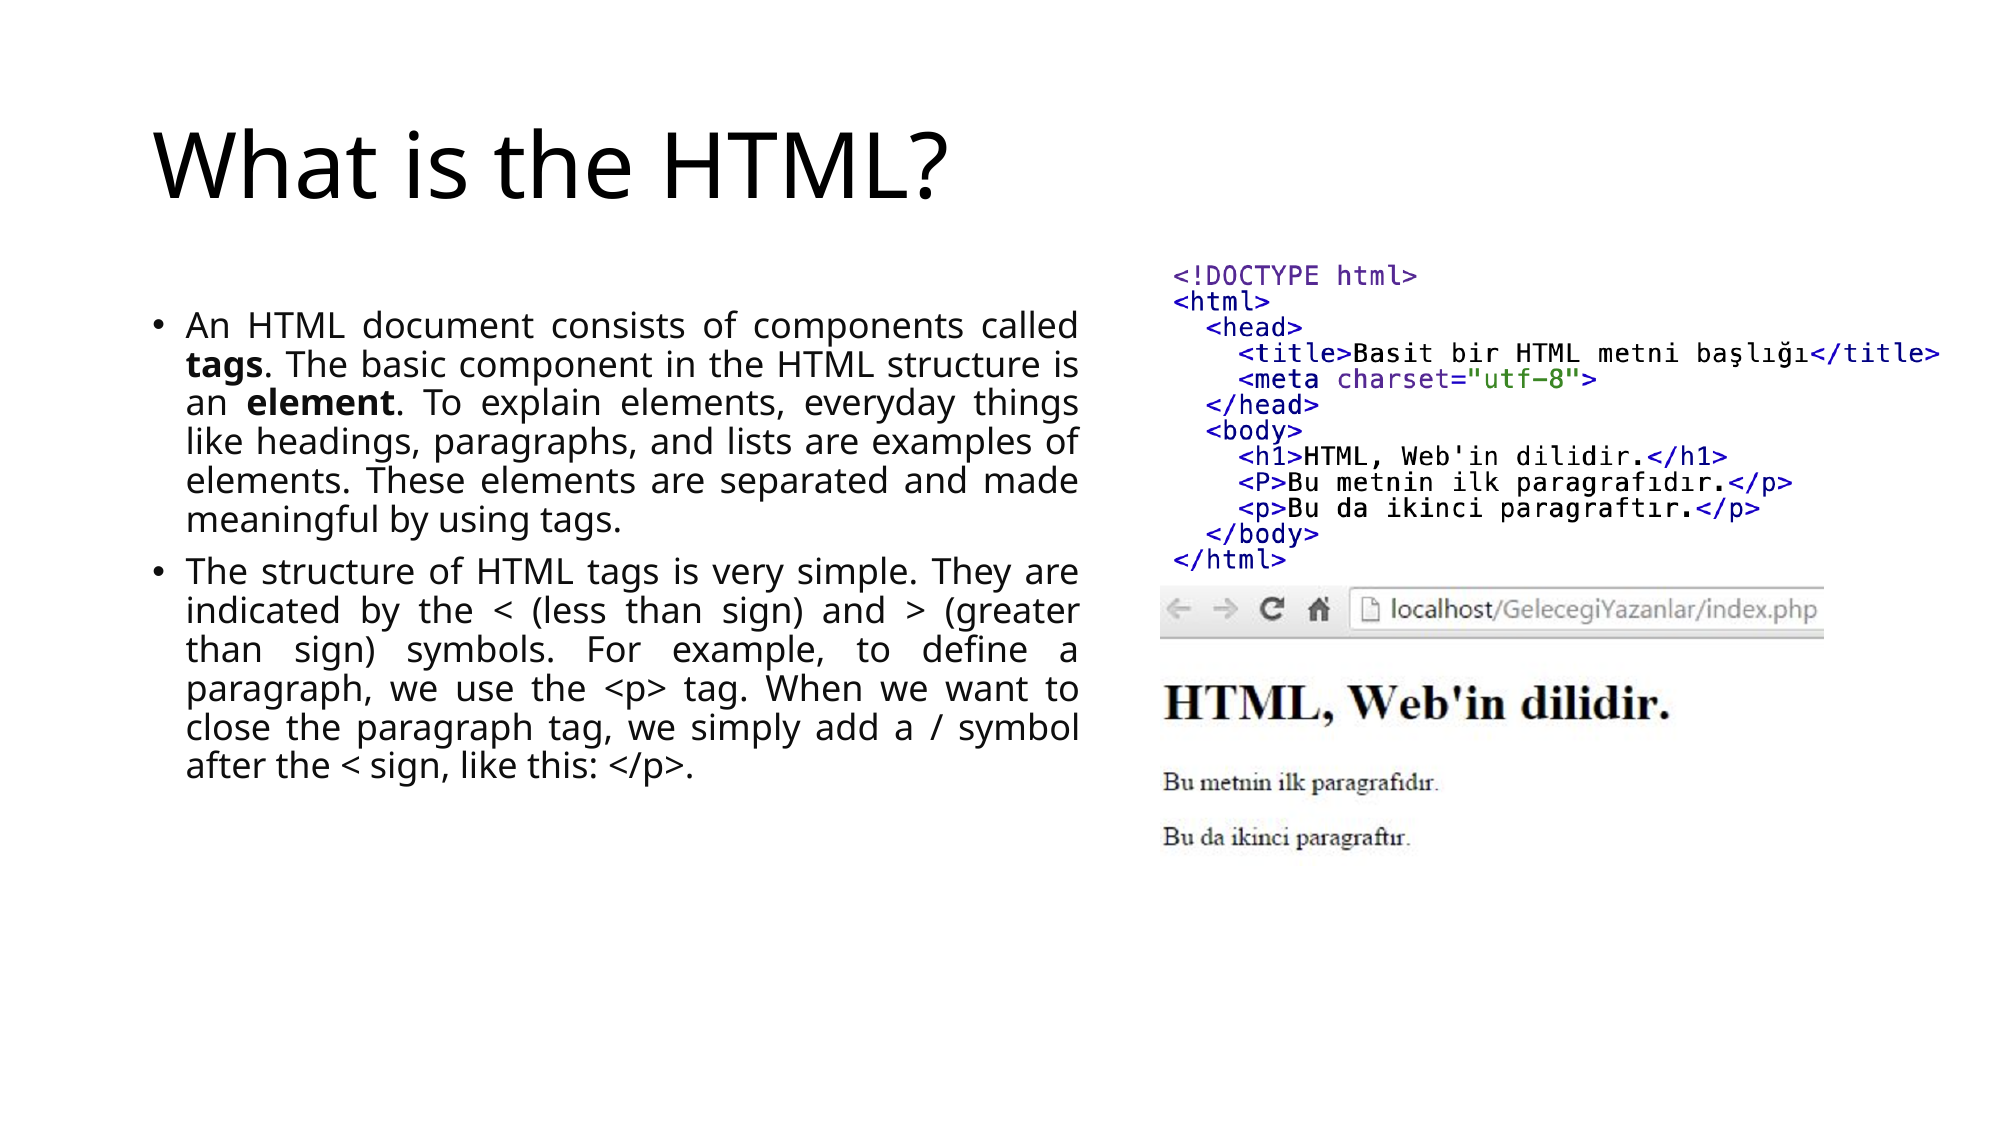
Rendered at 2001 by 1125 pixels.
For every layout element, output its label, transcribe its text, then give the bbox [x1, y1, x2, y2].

list An HTML document consists of components called tags. The basic component in the HTML structure is an element. To explain elements, everyday things like headings, paragraphs, and lists are examples of elements. These elements are separated and made meaningful by using tags. The structure of HTML tags is very simple. They are indicated by the < (less than sign) and > (greater than sign) symbols. For example, to define a paragraph, we use the <p> tag. When we want to close the paragraph tag, we simply add a / symbol after the < sign, like this: </p>. [137, 299, 1096, 810]
picture [1125, 240, 1969, 885]
title What is the HTML? [137, 59, 1863, 278]
